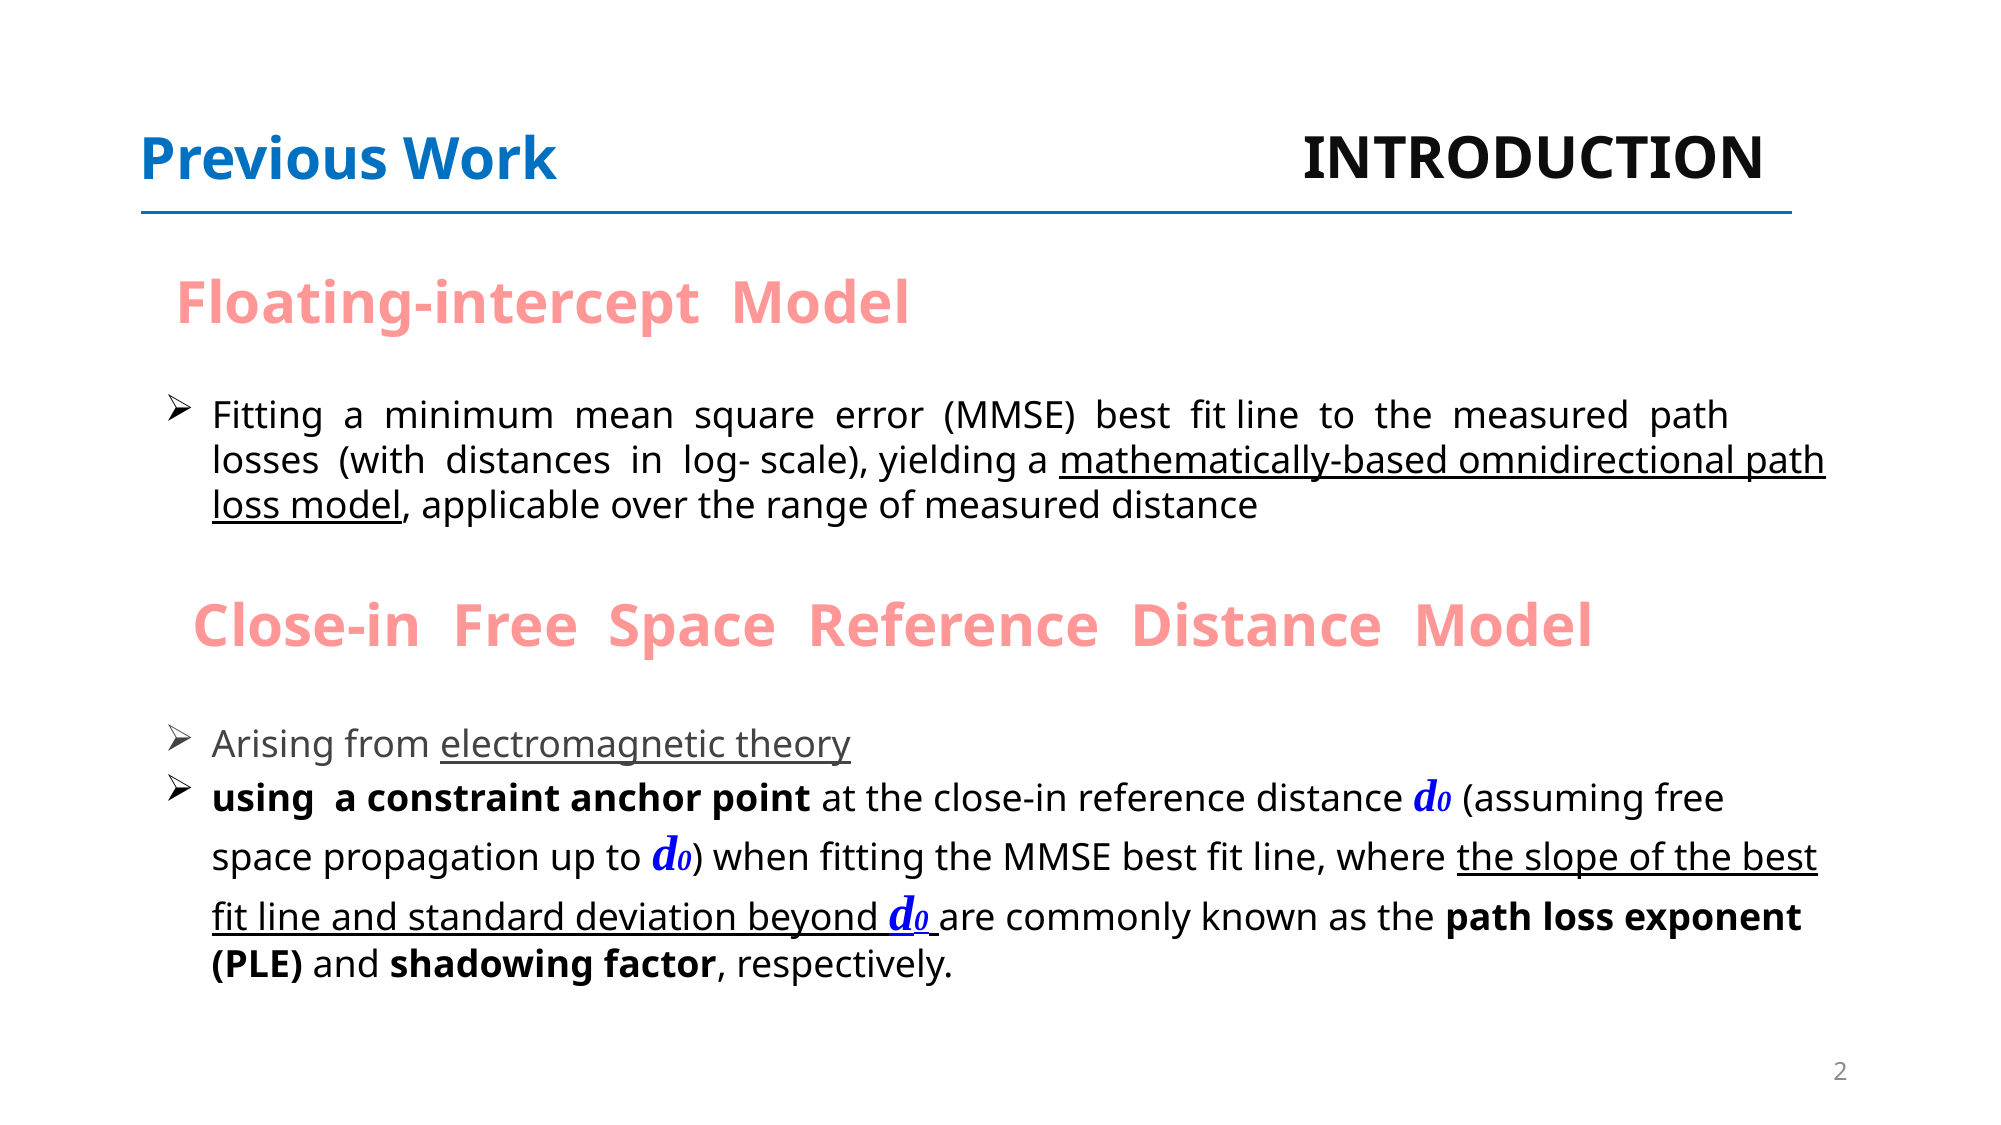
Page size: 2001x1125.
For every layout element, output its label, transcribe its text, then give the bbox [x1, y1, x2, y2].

text_box INTRODUCTION [1288, 118, 1833, 202]
text_box Fitting a minimum mean square error (MMSE) best ﬁt line to the measured path losses (with distances in log- scale), yielding a mathematically-based omnidirectional path loss model, applicable over the range of measured distance [150, 383, 1872, 533]
text_box Close-in Free Space Reference Distance Model [178, 580, 1641, 666]
title Previous Work [124, 51, 1454, 269]
slide_number 2 [1412, 1042, 1863, 1103]
text_box Arising from electromagnetic theory using a constraint anchor point at the close-in reference distance d0 (assuming free space propagation up to d0) when ﬁtting the MMSE best ﬁt line, where the slope of the best ﬁt line and standard deviation beyond d0 are commonly known as the path loss exponent (PLE) and shadowing factor, respectively. [150, 713, 1843, 993]
text_box Floating-intercept Model [160, 258, 927, 343]
